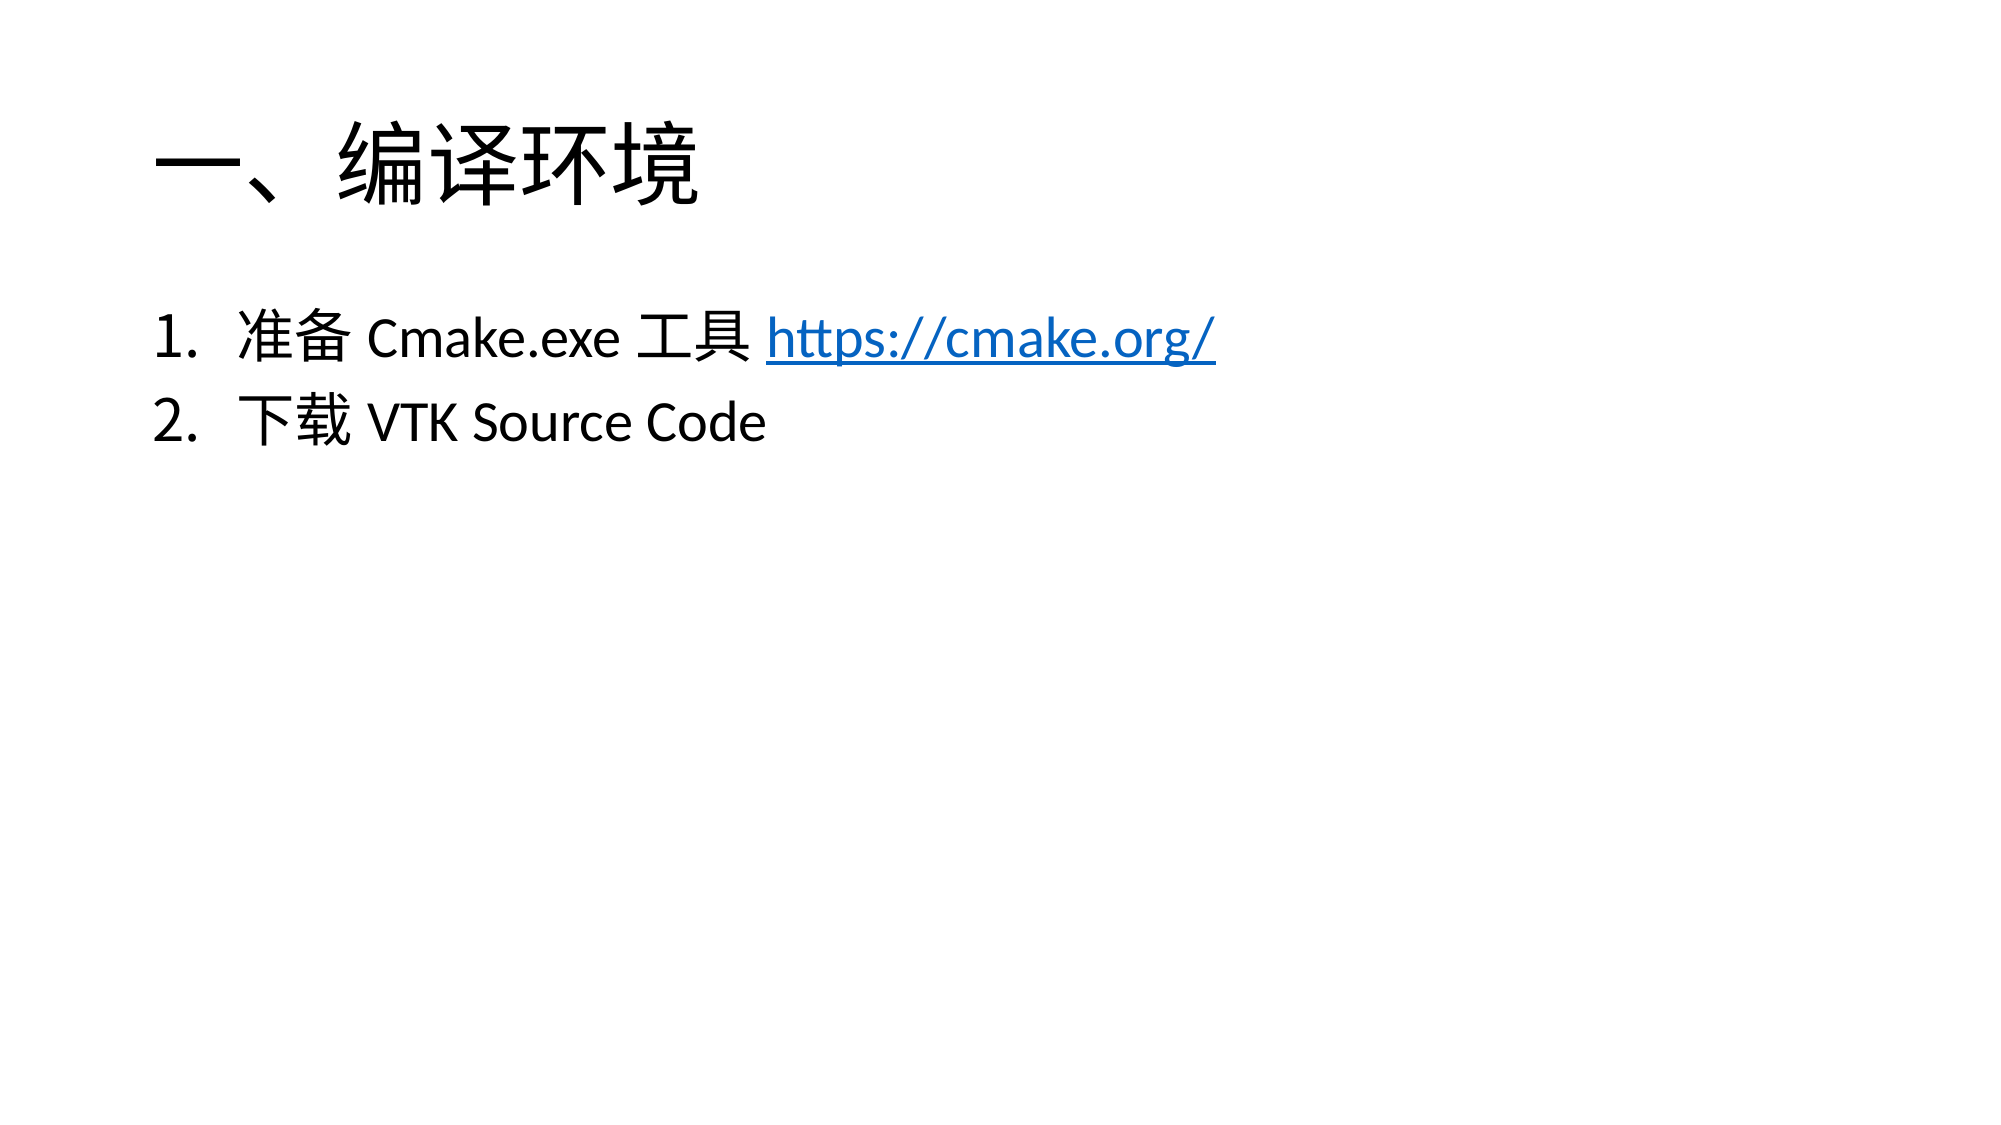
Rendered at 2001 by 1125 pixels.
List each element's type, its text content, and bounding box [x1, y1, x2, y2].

list 准备Cmake.exe工具https://cmake.org/ 下载VTK Source Code [137, 299, 1863, 1014]
title 一、编译环境 [137, 59, 1863, 278]
